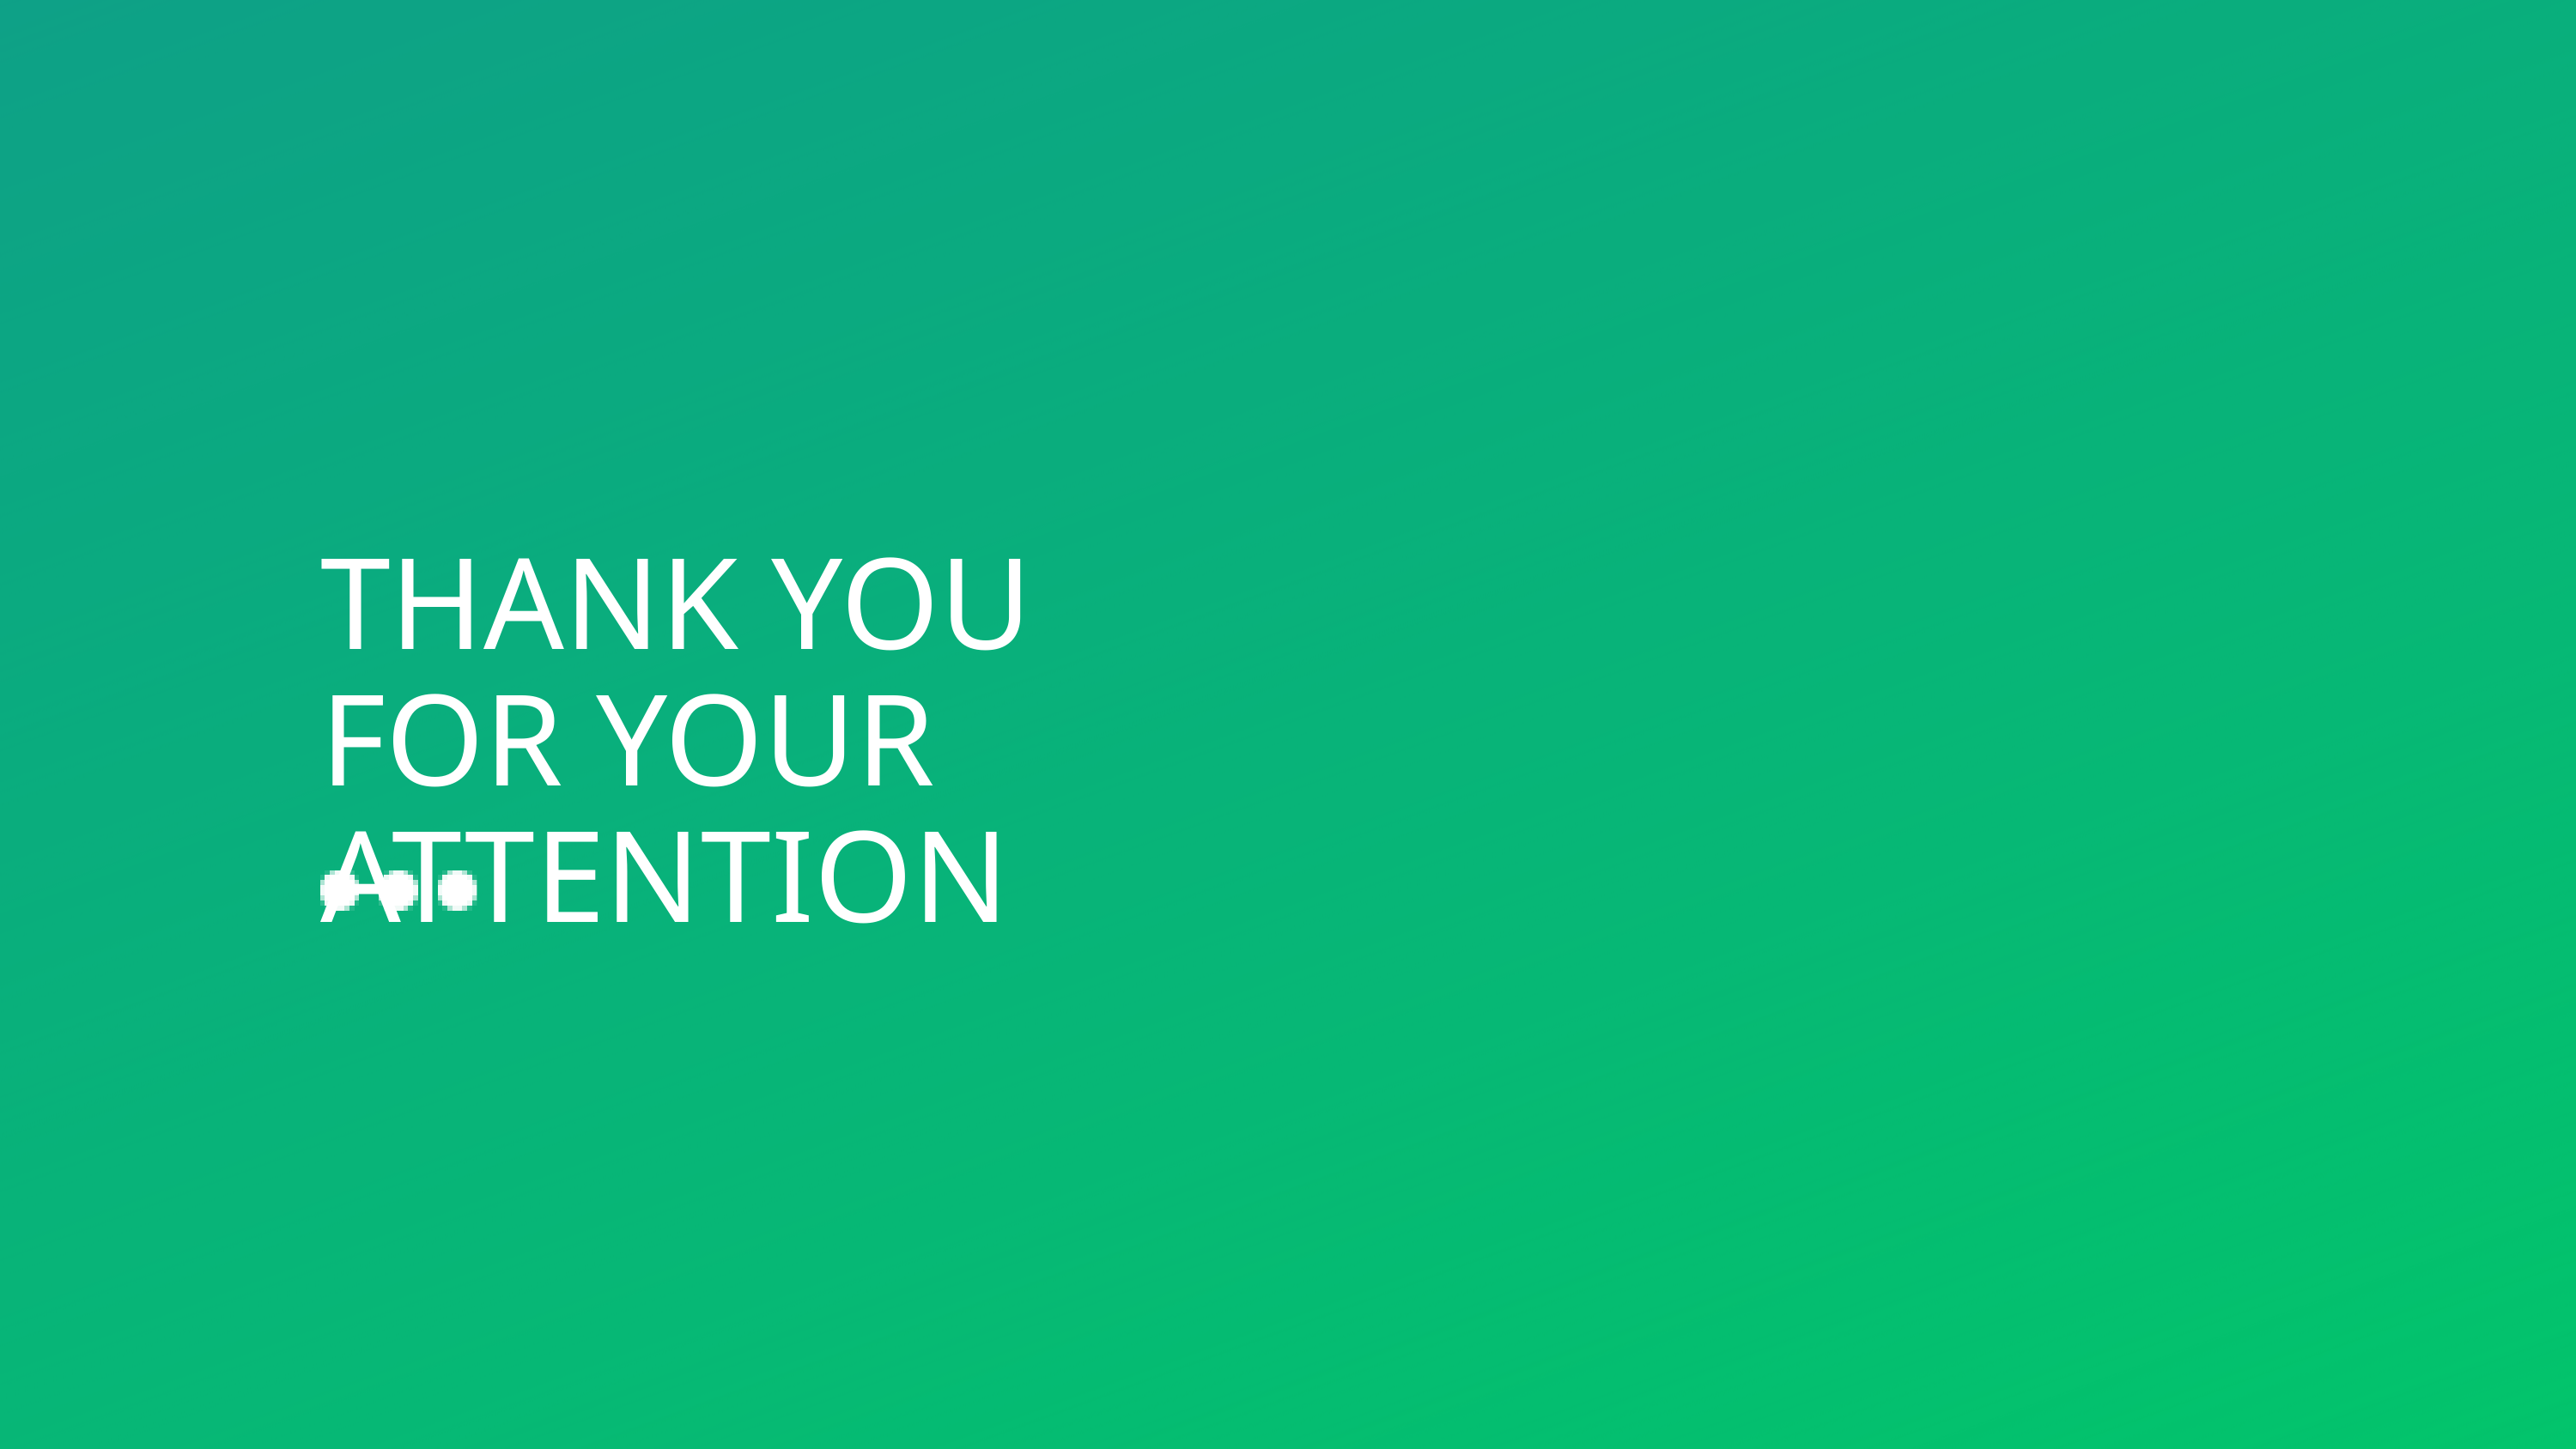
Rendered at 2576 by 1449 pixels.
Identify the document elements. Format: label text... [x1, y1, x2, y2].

text_box THANK YOU FOR YOUR ATTENTION [320, 537, 1288, 948]
text_box [0, 0, 2576, 1449]
